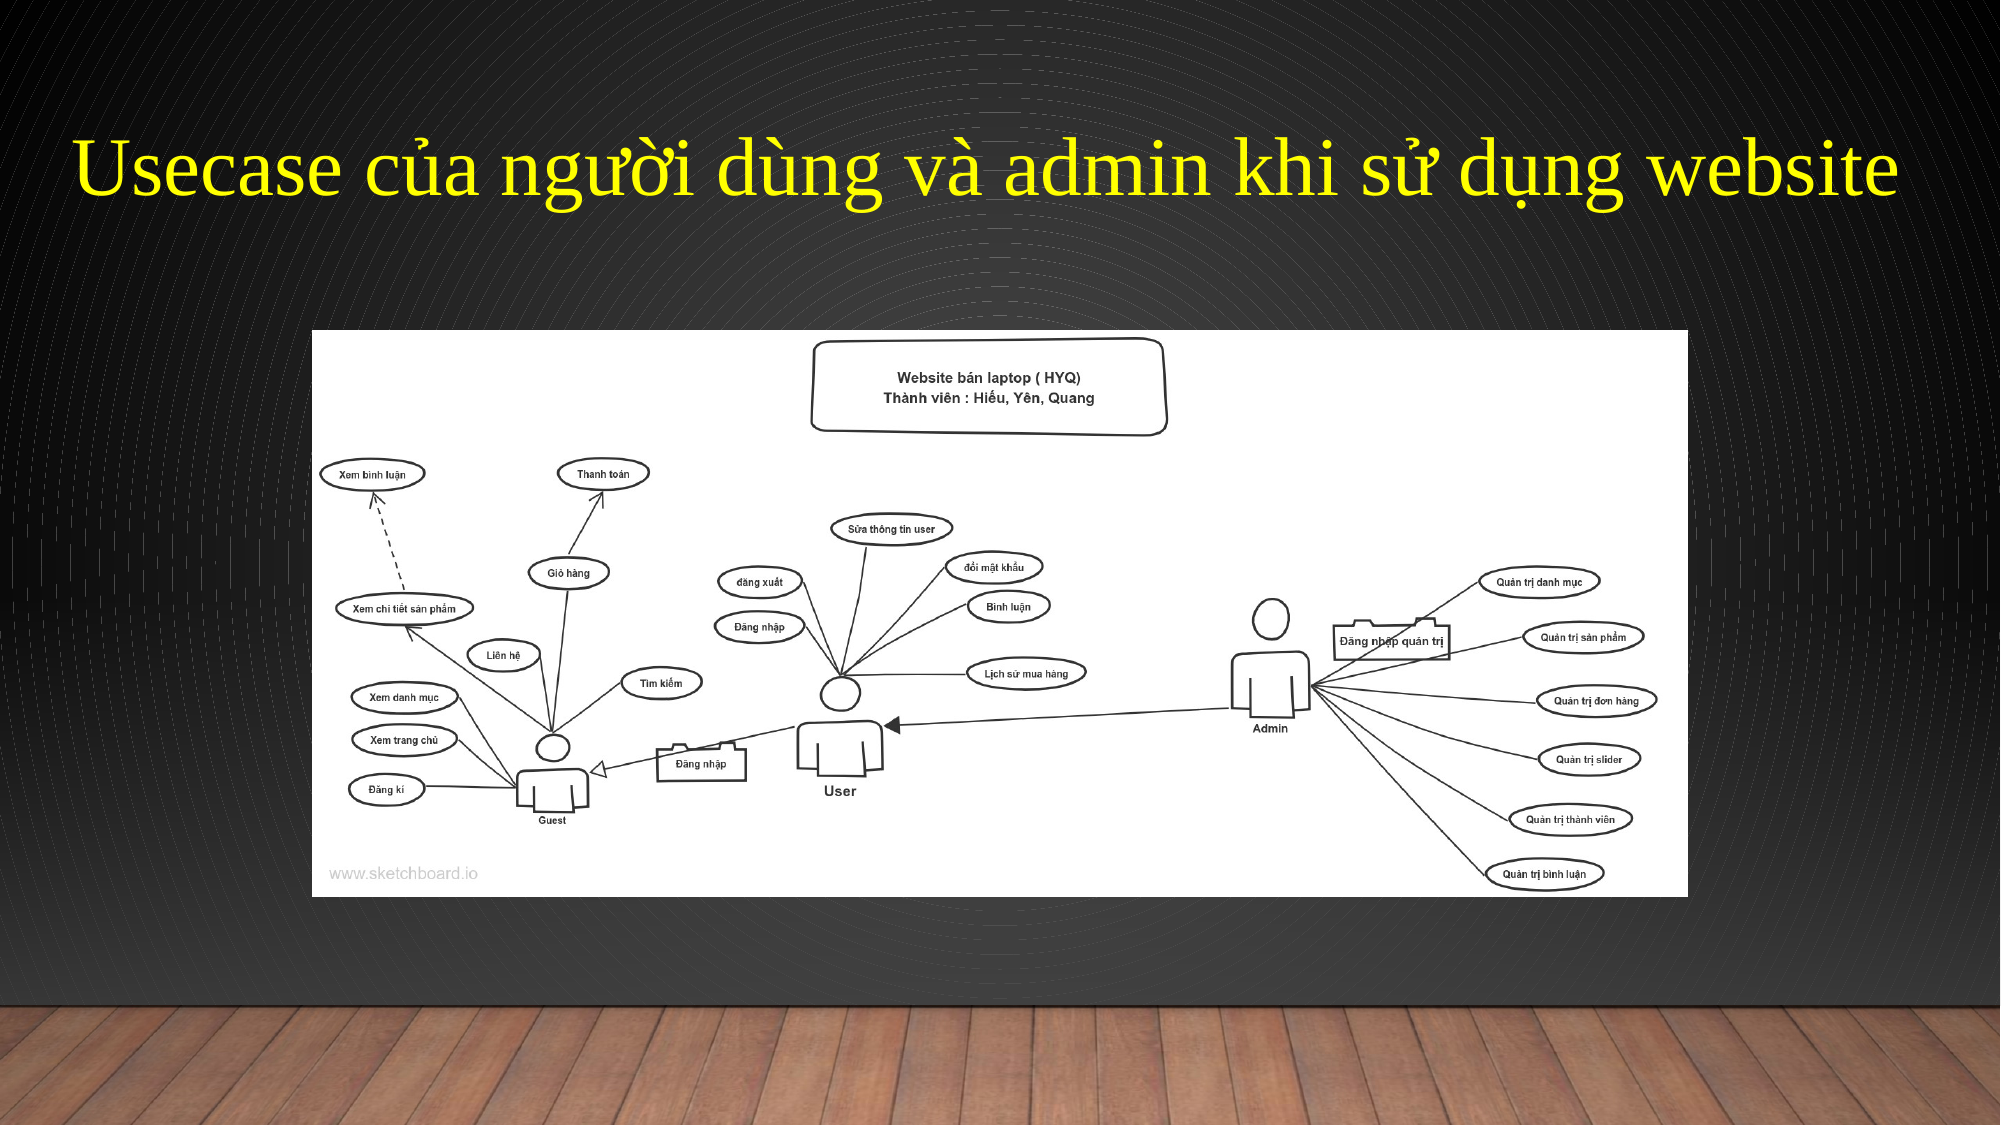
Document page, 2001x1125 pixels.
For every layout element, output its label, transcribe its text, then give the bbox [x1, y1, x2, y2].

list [312, 330, 1688, 897]
title Usecase của người dùng và admin khi sử dụng website [34, 76, 1940, 229]
picture [0, 1005, 2000, 1125]
